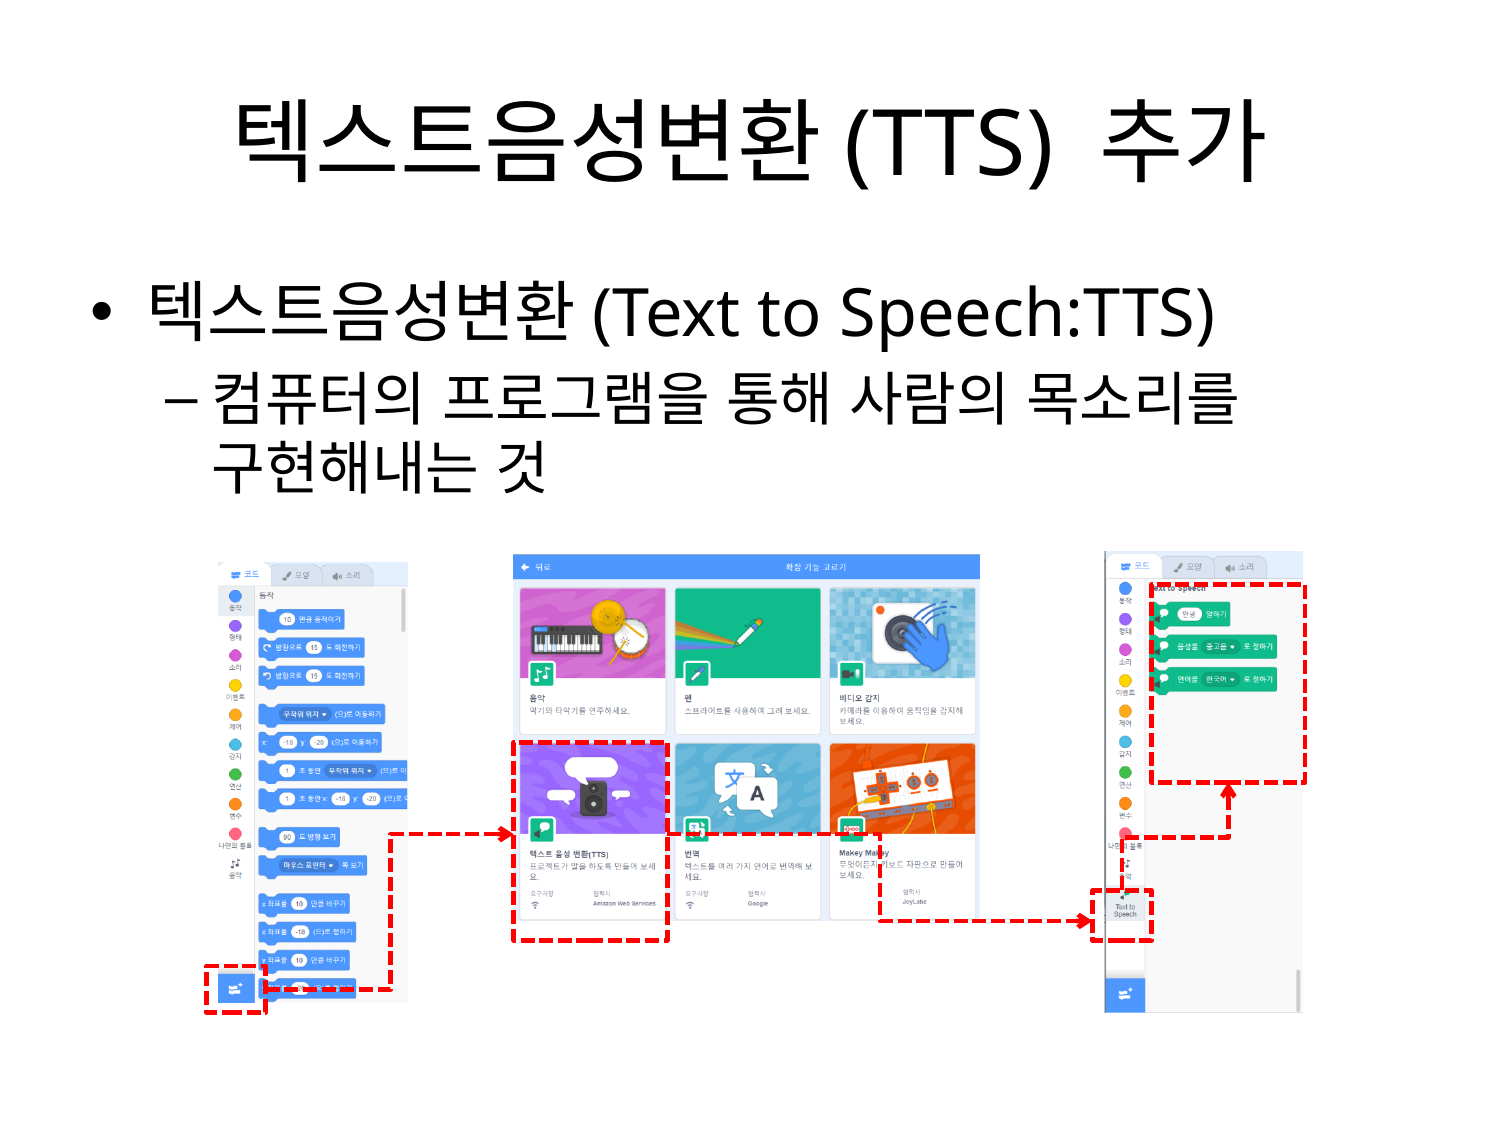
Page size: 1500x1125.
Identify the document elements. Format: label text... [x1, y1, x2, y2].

title 텍스트음성변환(TTS) 추가 [75, 45, 1425, 233]
text_box [204, 964, 266, 1015]
text_box [1090, 888, 1099, 942]
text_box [667, 833, 1093, 922]
picture [218, 562, 408, 1003]
text_box [518, 930, 669, 942]
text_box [265, 833, 514, 990]
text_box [1120, 782, 1230, 890]
picture [513, 554, 980, 922]
picture [1104, 551, 1304, 1014]
list 텍스트음성변환(Text to Speech:TTS) 컴퓨터의 프로그램을 통해 사람의 목소리를 구현해내는 것 [75, 262, 1425, 1005]
